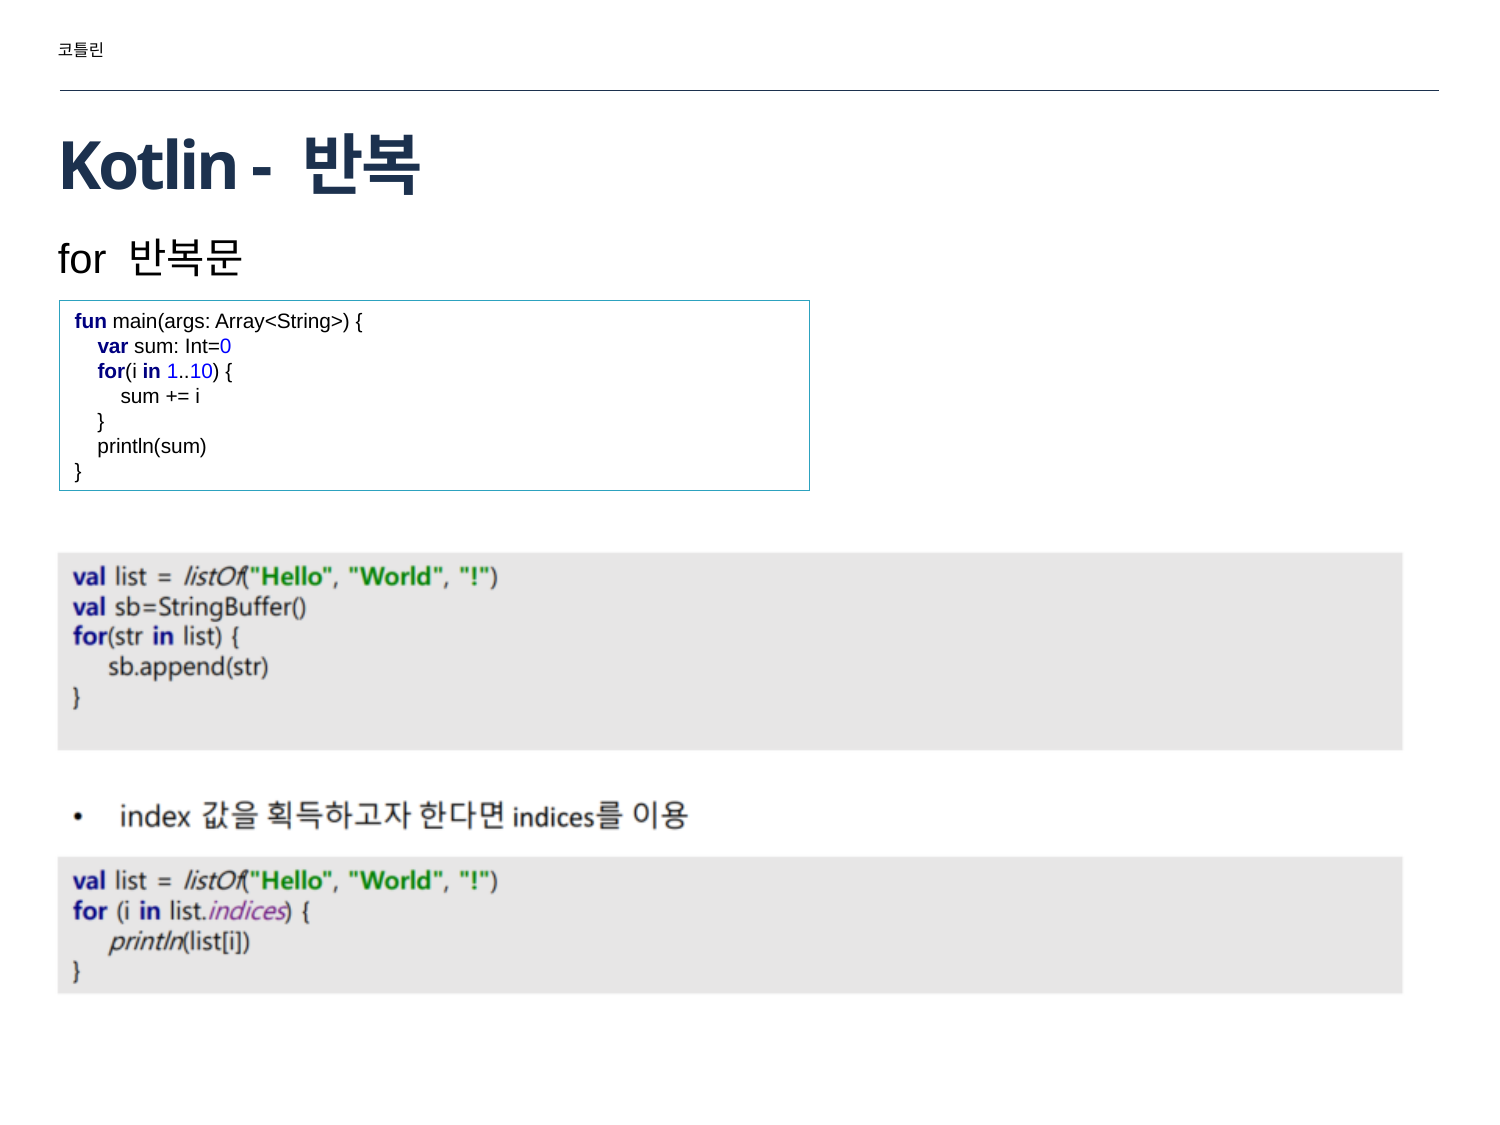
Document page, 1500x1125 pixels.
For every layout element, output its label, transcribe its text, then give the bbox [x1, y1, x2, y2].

text_box [42, 235, 1433, 1033]
picture [47, 550, 1426, 1006]
text_box fun main(args: Array<String>) { var sum: Int=0 for(i in 1..10) { sum += i } println(sum) } [59, 300, 810, 491]
text_box for 반복문 [43, 224, 794, 290]
title Kotlin - 반복 [42, 114, 1454, 211]
text_box 코틀린 [43, 31, 303, 67]
